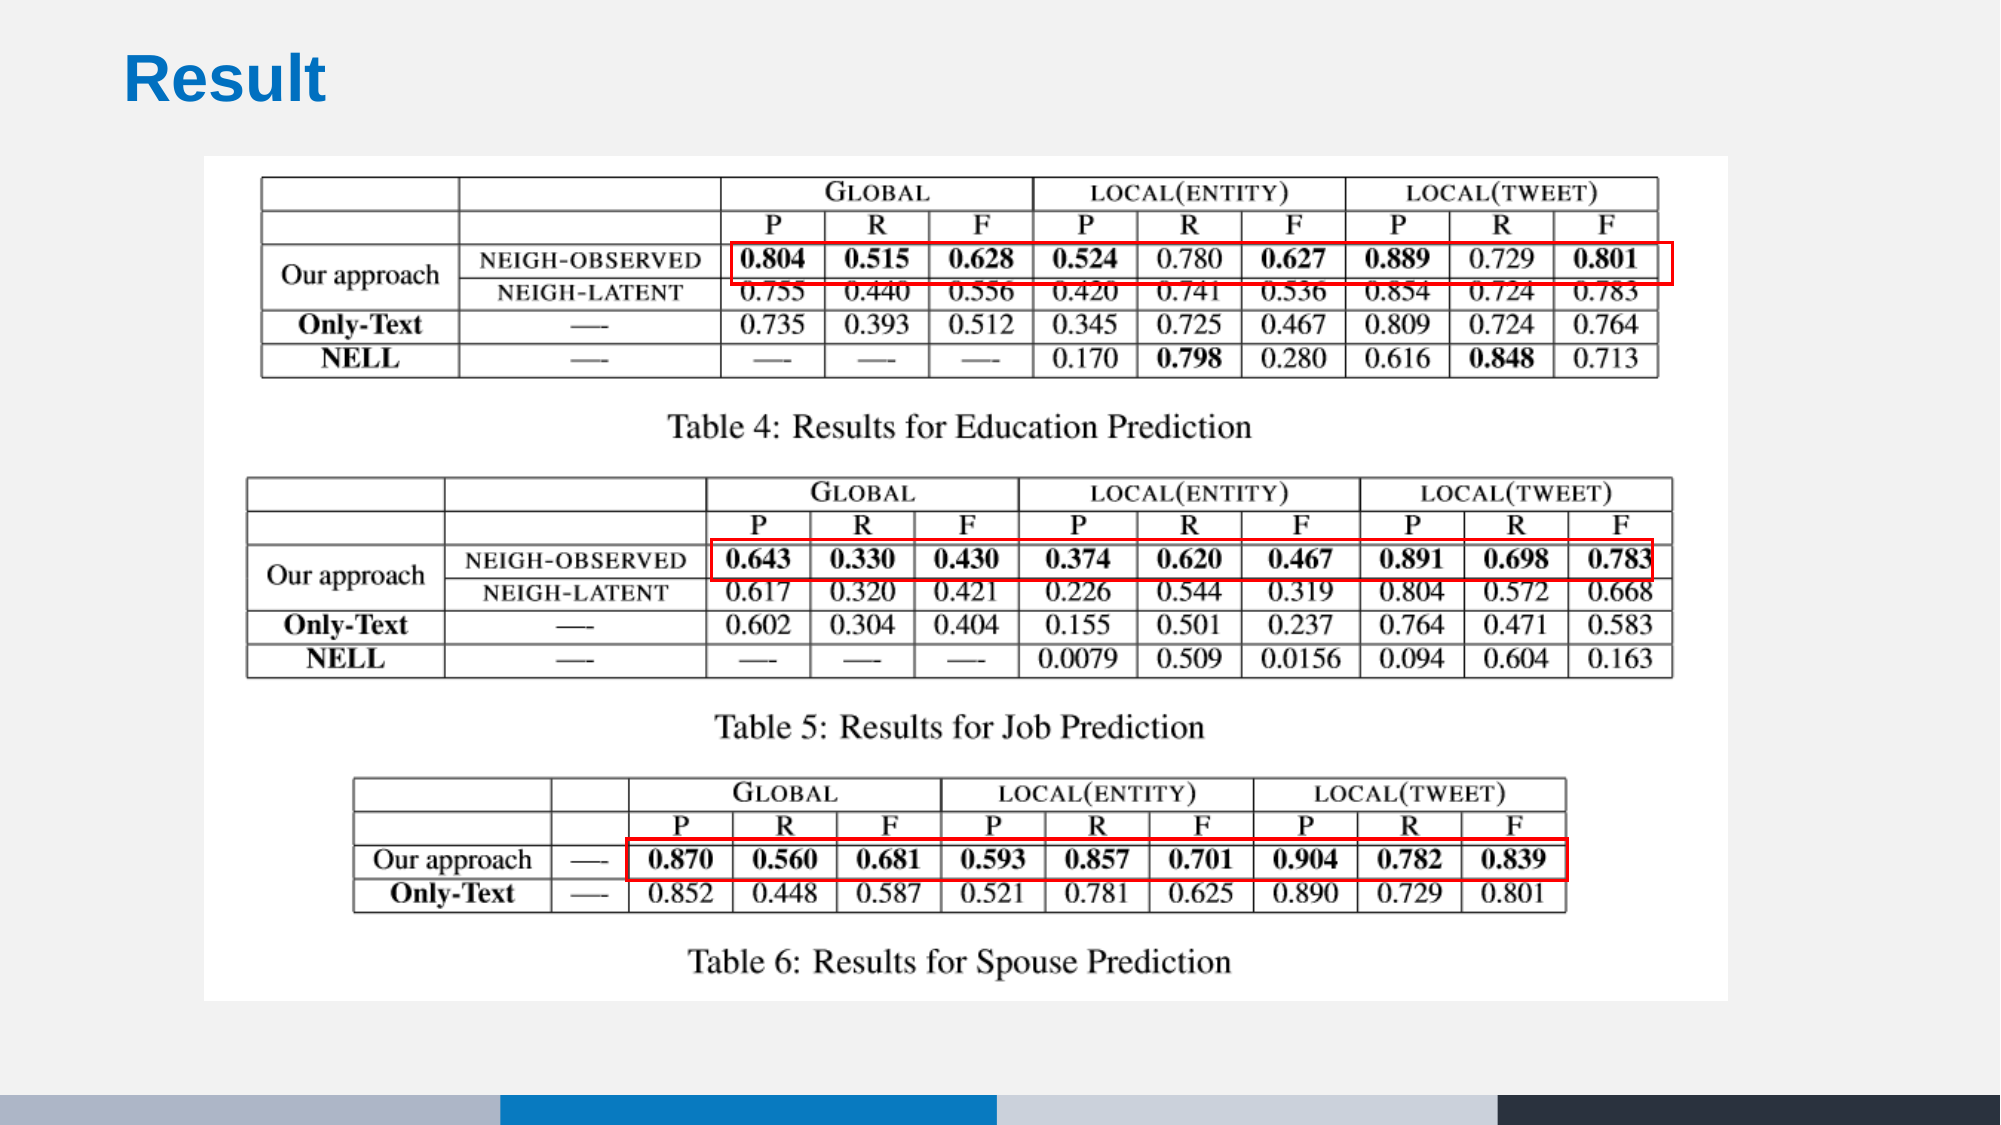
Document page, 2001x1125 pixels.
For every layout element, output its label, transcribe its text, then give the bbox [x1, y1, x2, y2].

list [204, 156, 1728, 1001]
title Result [108, 27, 1884, 133]
